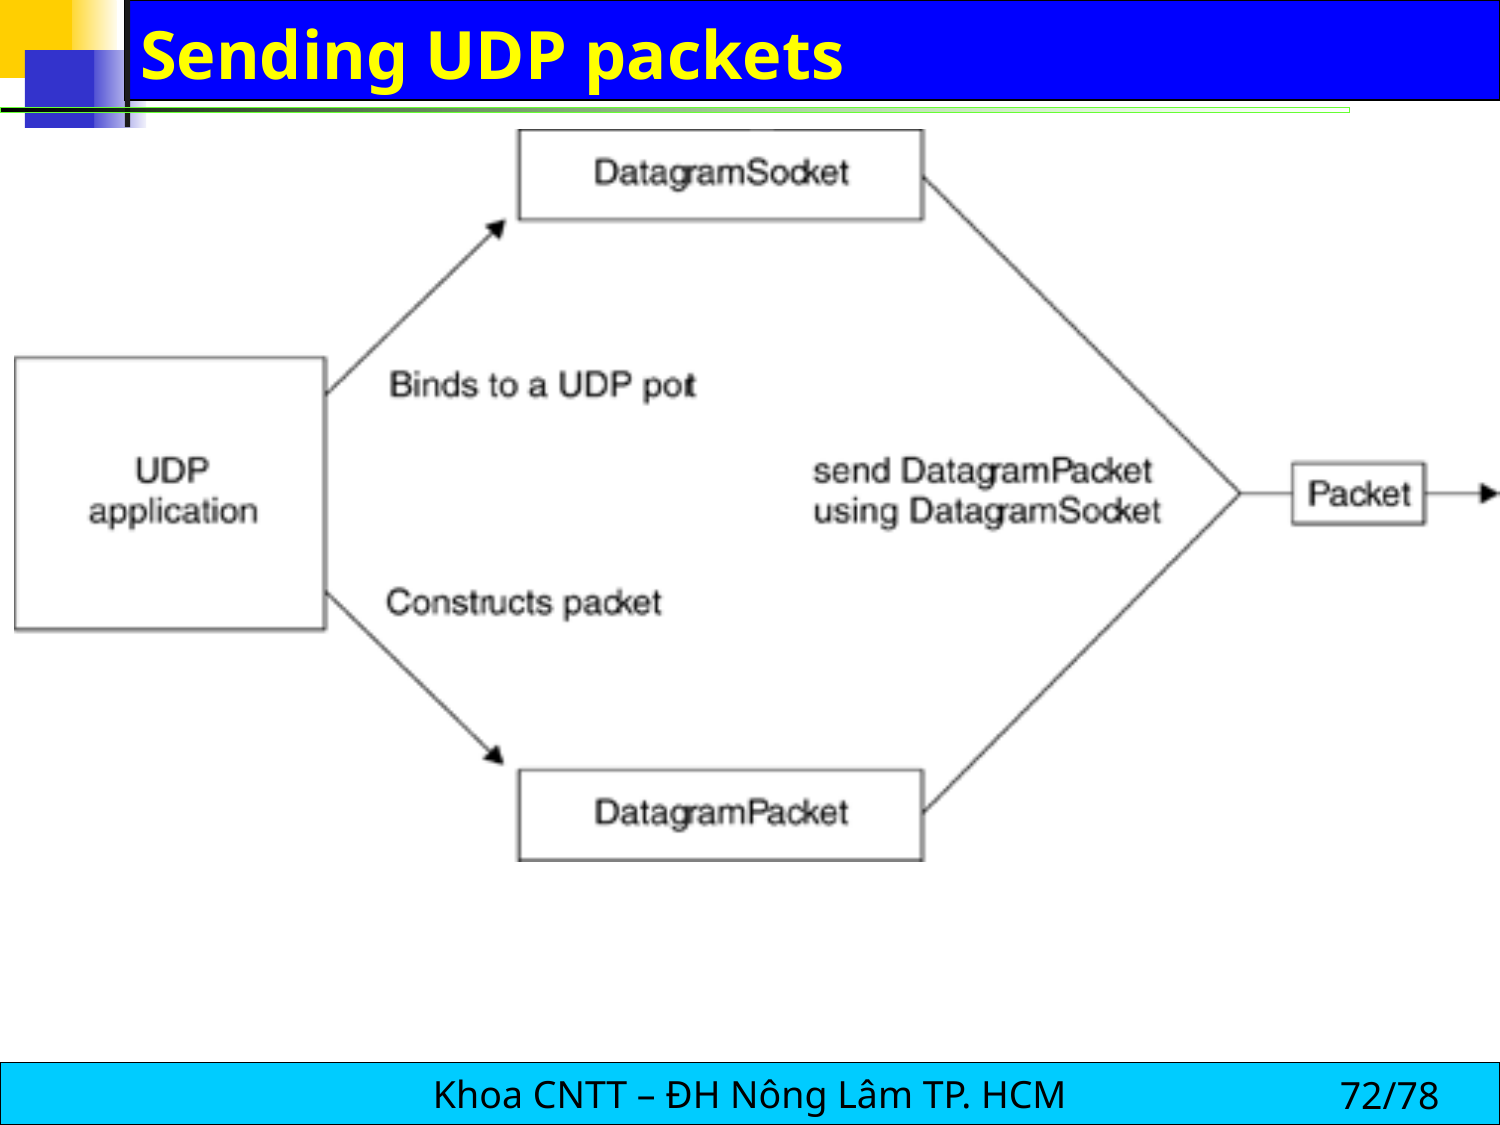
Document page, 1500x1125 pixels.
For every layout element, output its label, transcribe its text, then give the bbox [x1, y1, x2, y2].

title Sending UDP packets [124, 12, 1467, 101]
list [14, 129, 1500, 862]
